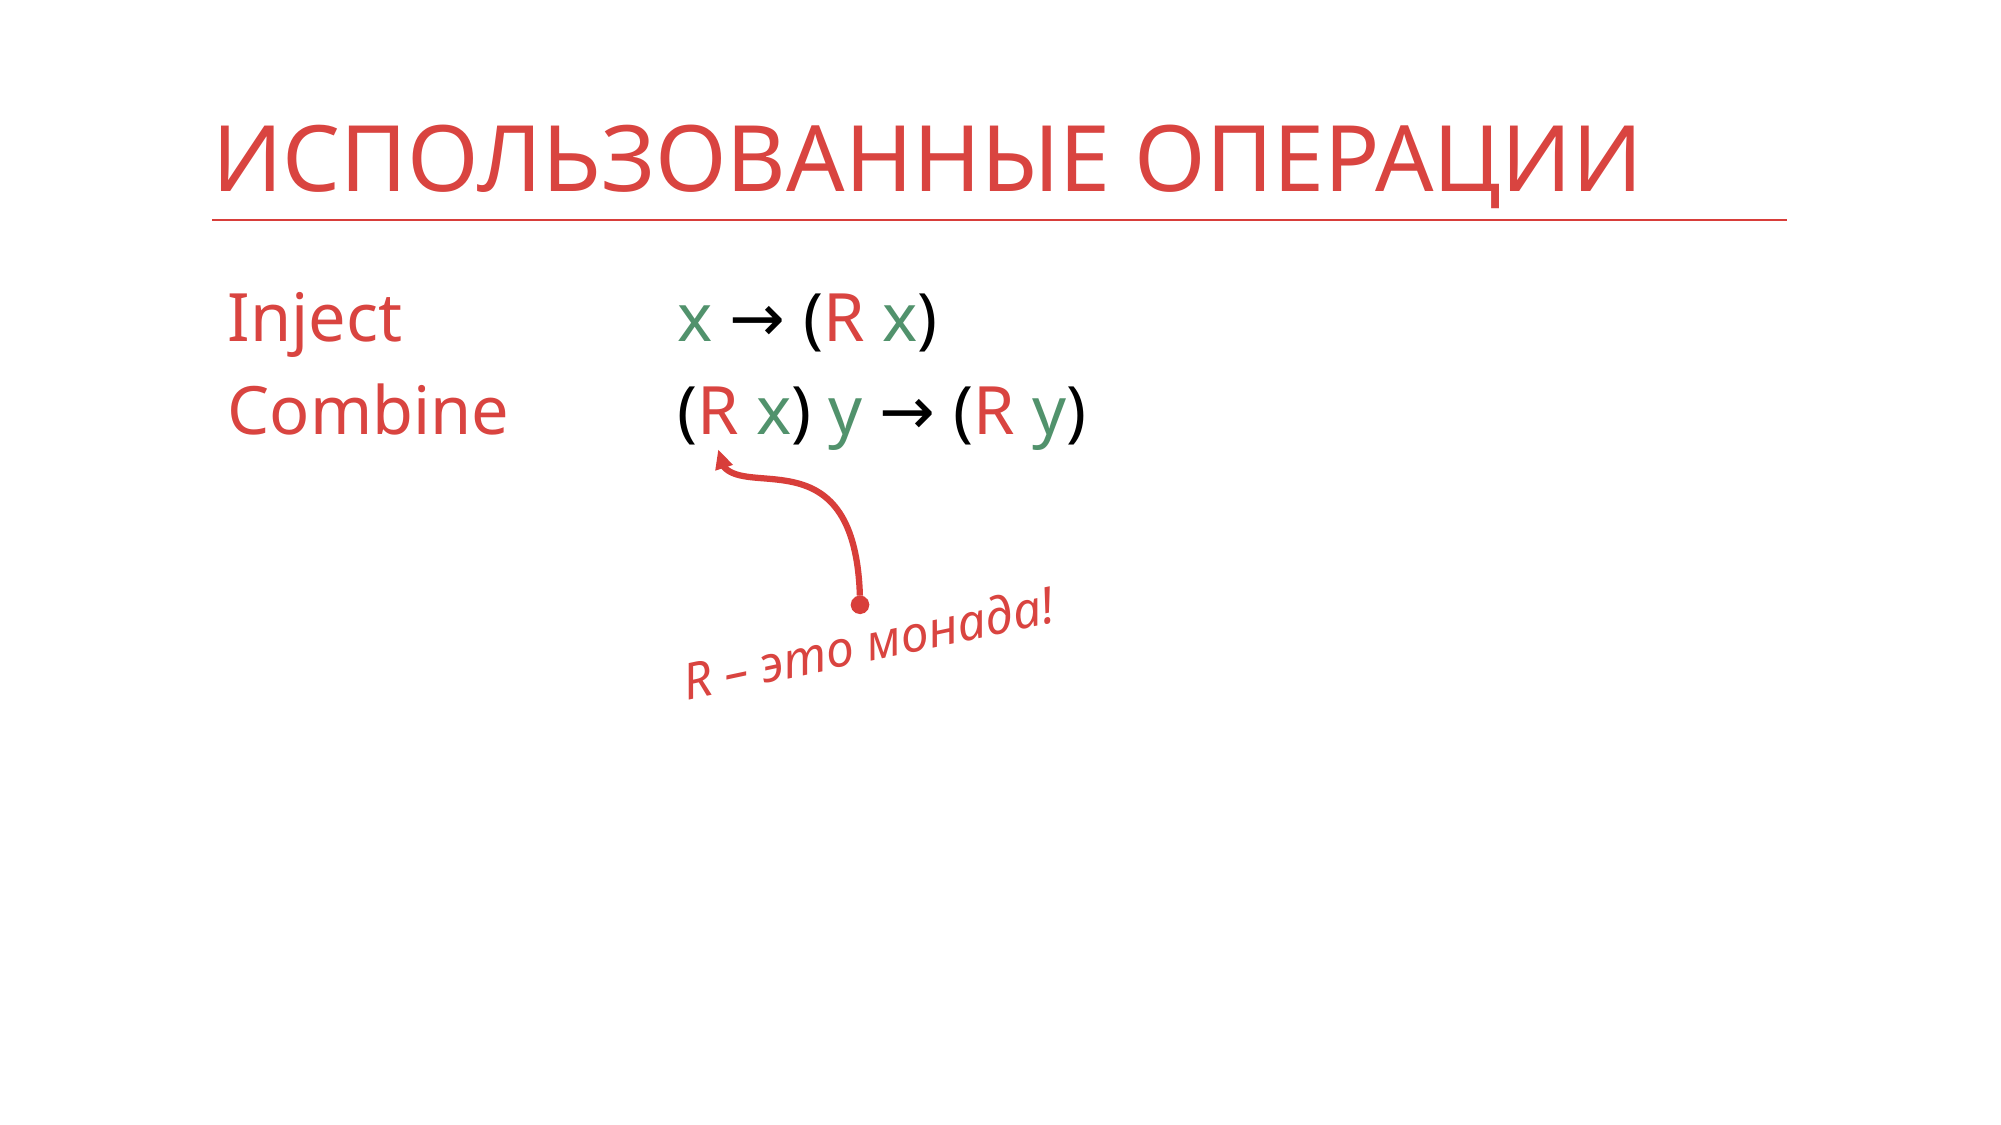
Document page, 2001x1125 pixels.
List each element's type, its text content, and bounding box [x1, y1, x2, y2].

text_box R – это монада! [660, 562, 1075, 721]
title Использованные операции [212, 90, 1788, 220]
list Inject x → (R x) Combine (R x) y → (R y) [212, 267, 1179, 1035]
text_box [711, 456, 867, 599]
